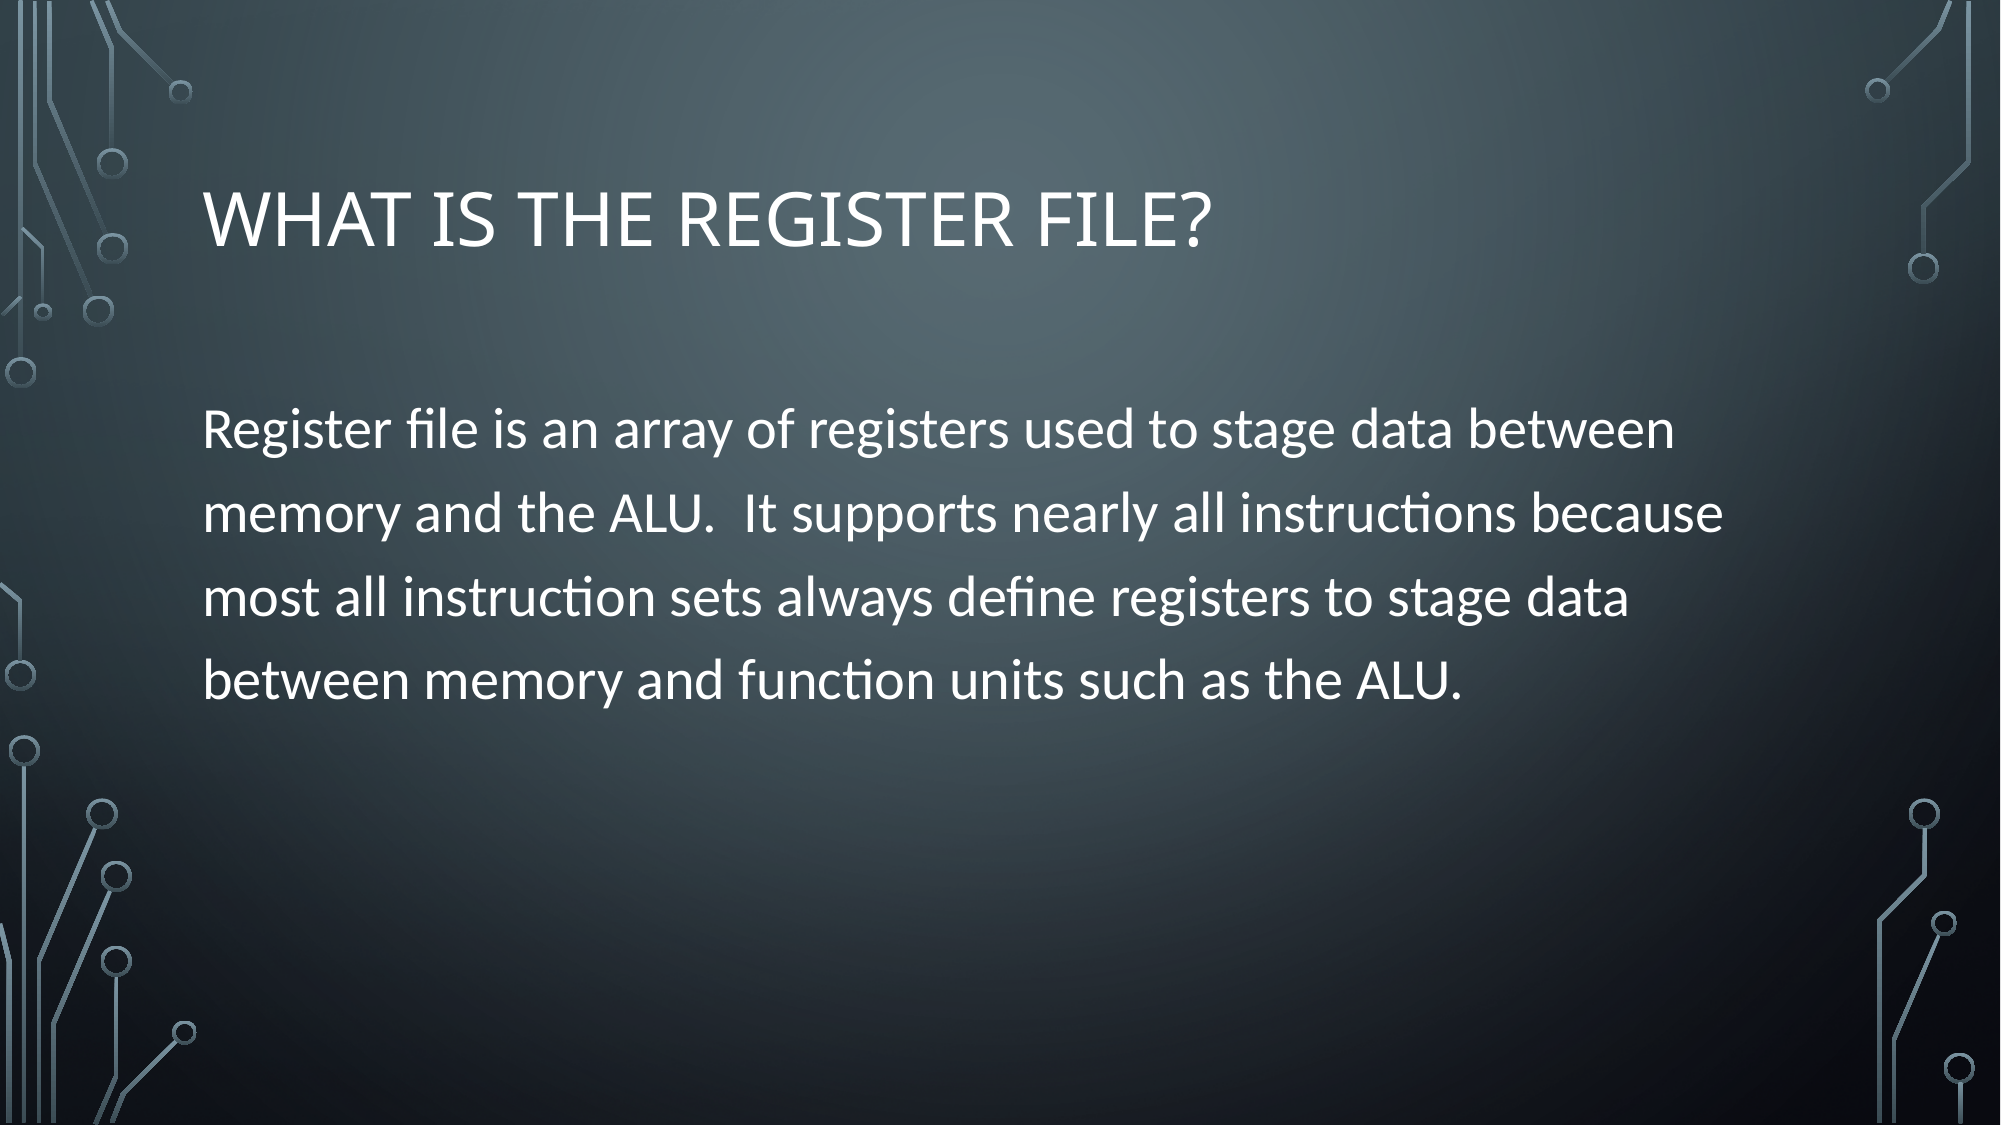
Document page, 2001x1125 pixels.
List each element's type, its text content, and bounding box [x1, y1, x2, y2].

title What is the register file? [187, 101, 1813, 344]
list Register file is an array of registers used to stage data between memory and the ALU. It supports nearly all instructions because most all instruction sets always define registers to stage data between memory and function units such as the ALU. [187, 369, 1813, 950]
